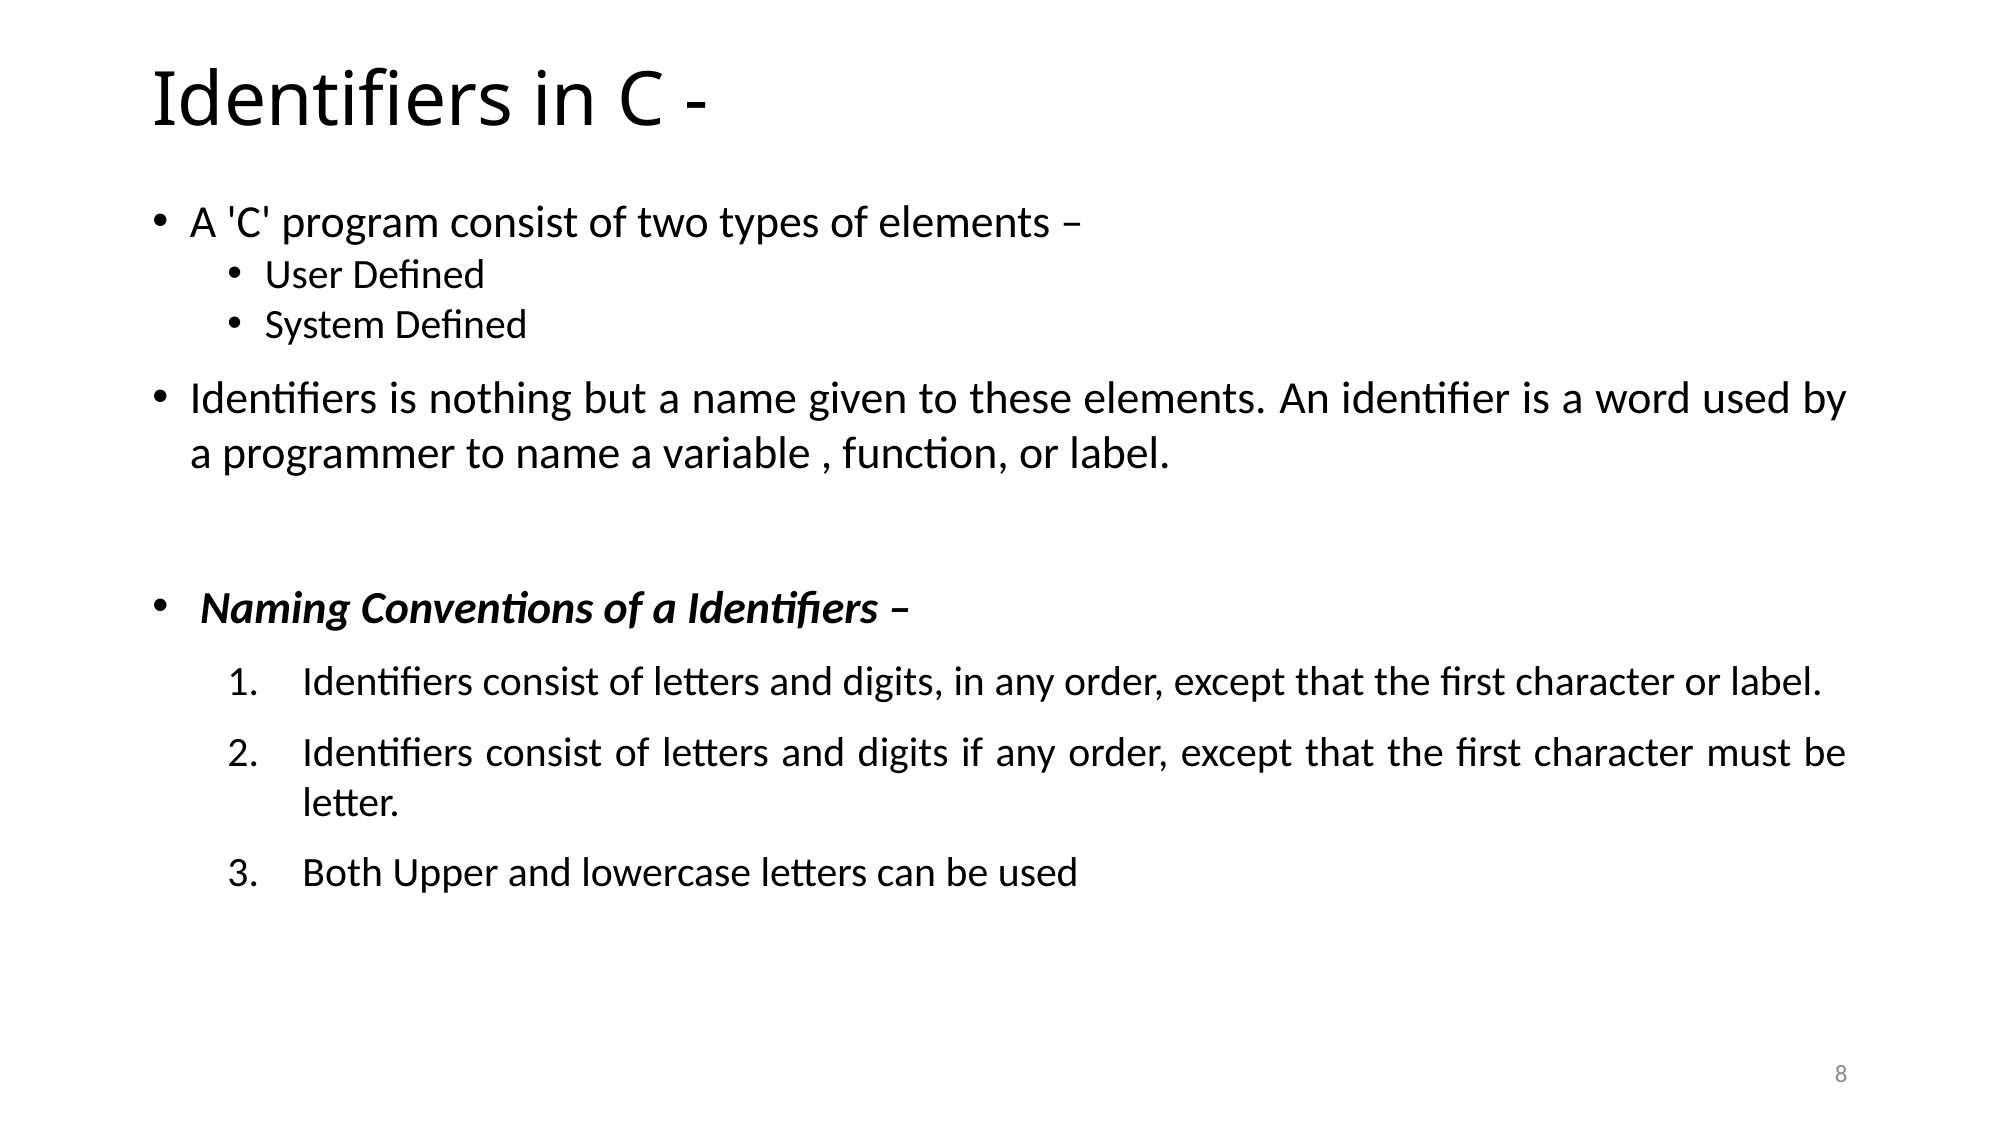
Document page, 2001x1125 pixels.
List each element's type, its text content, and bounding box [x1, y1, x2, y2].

list A 'C' program consist of two types of elements – User Defined System Defined Identifiers is nothing but a name given to these elements. An identifier is a word used by a programmer to name a variable , function, or label. Naming Conventions of a Identifiers – Identifiers consist of letters and digits, in any order, except that the first character or label. Identifiers consist of letters and digits if any order, except that the first character must be letter. Both Upper and lowercase letters can be used [137, 184, 1863, 1043]
slide_number 8 [1412, 1042, 1863, 1103]
title Identifiers in C - [137, 59, 1863, 142]
